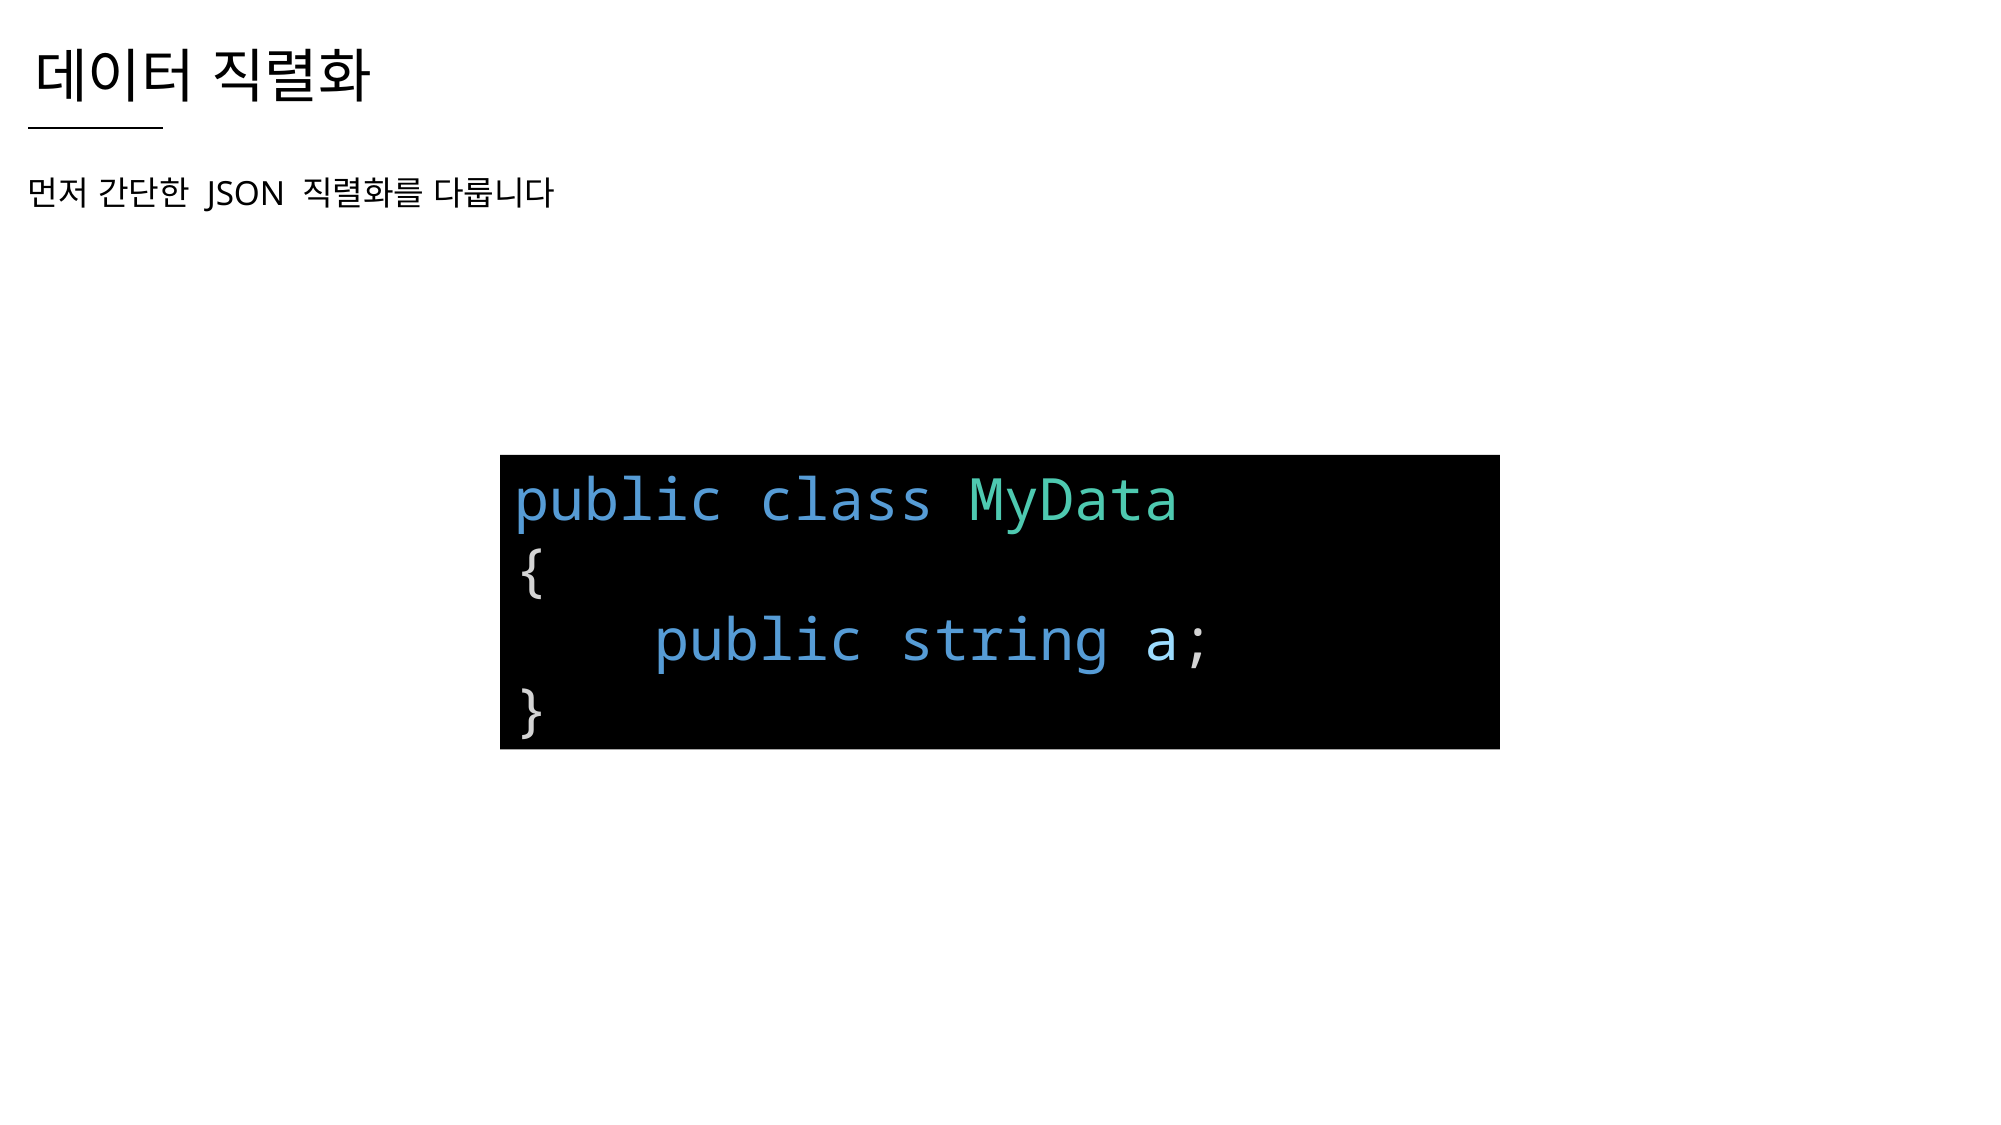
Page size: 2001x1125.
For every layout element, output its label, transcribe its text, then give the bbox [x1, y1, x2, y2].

text_box public class MyData { public string a; } [500, 454, 1500, 750]
text_box 먼저 간단한 JSON 직렬화를 다룹니다 [13, 164, 571, 220]
text_box 데이터 직렬화 [19, 31, 387, 117]
